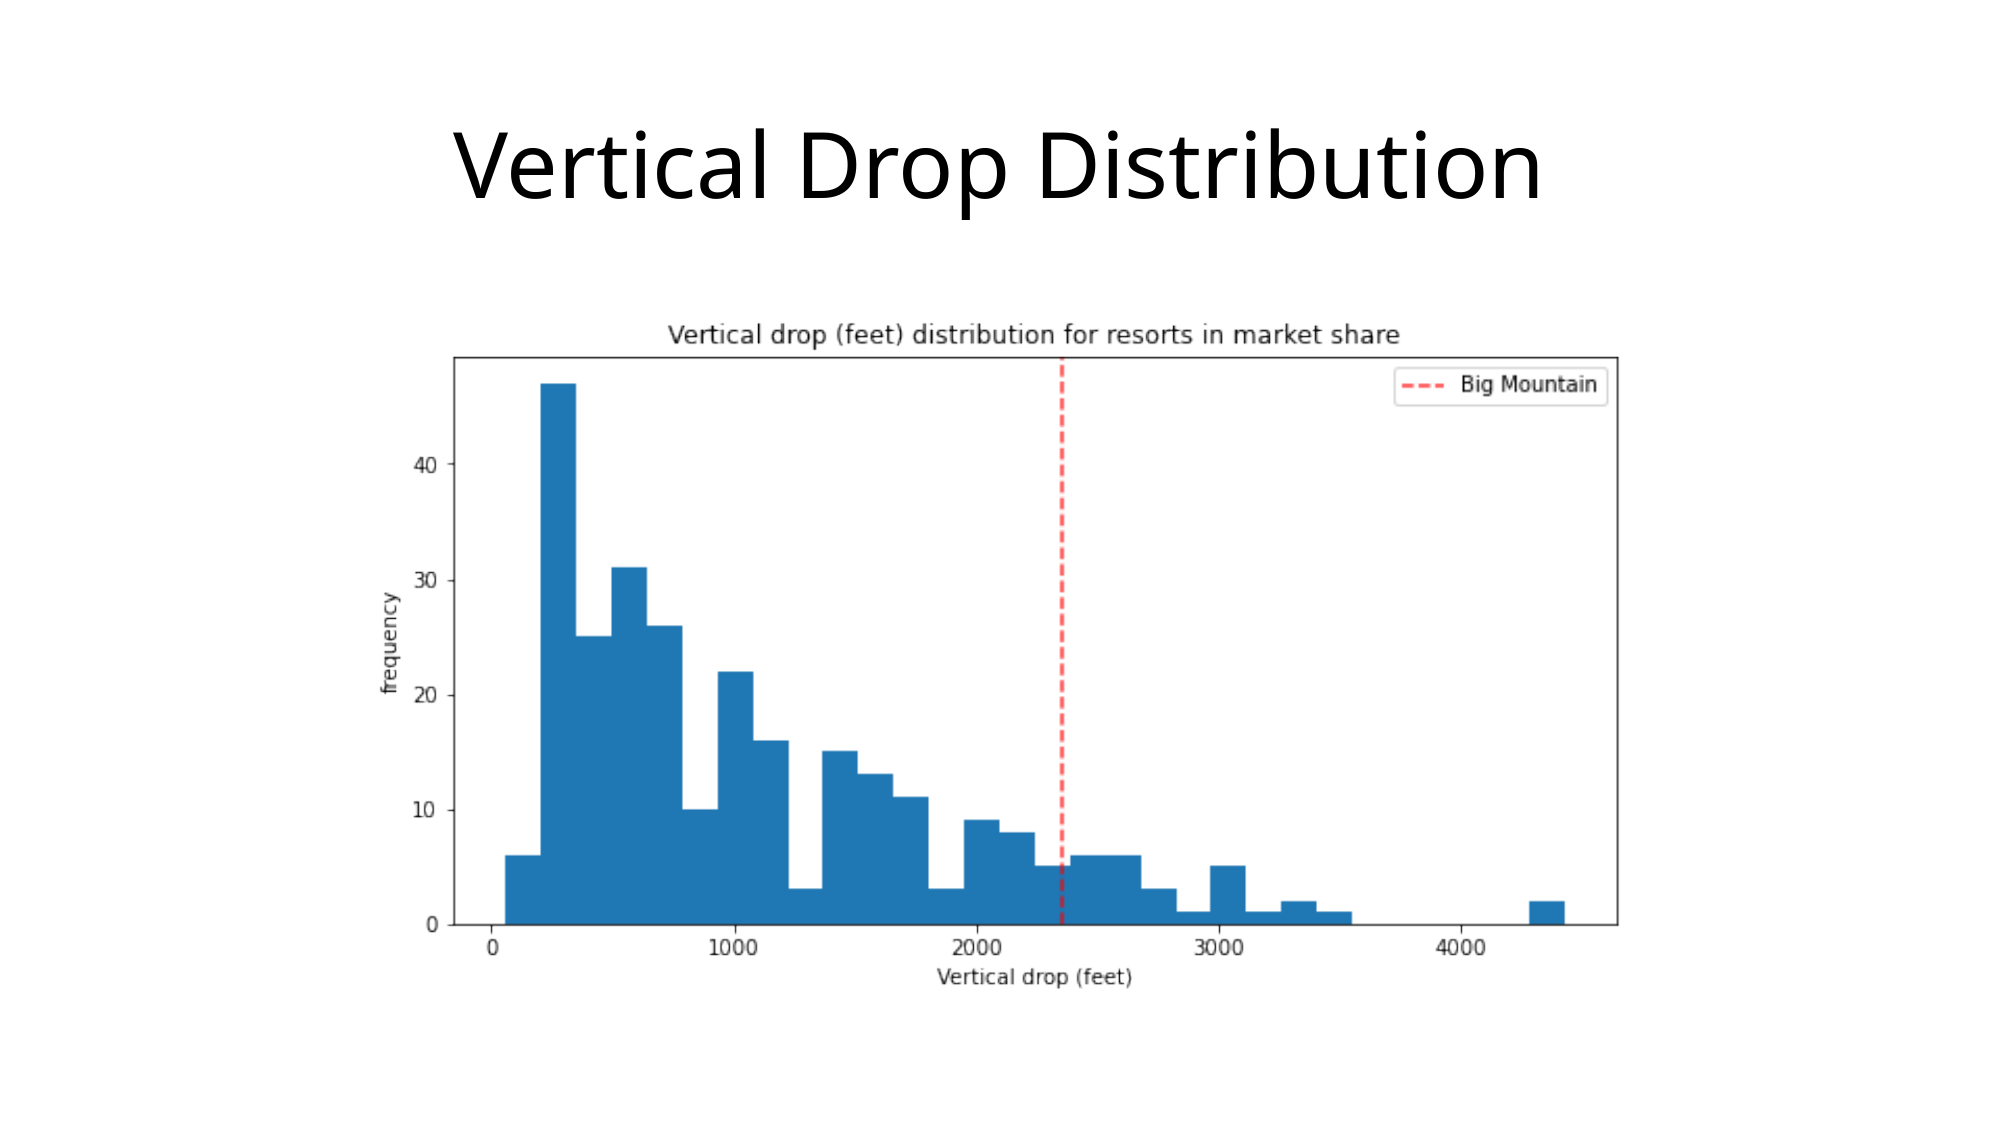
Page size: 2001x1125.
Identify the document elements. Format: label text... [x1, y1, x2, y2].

title Vertical Drop Distribution [137, 59, 1863, 278]
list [368, 309, 1632, 1004]
